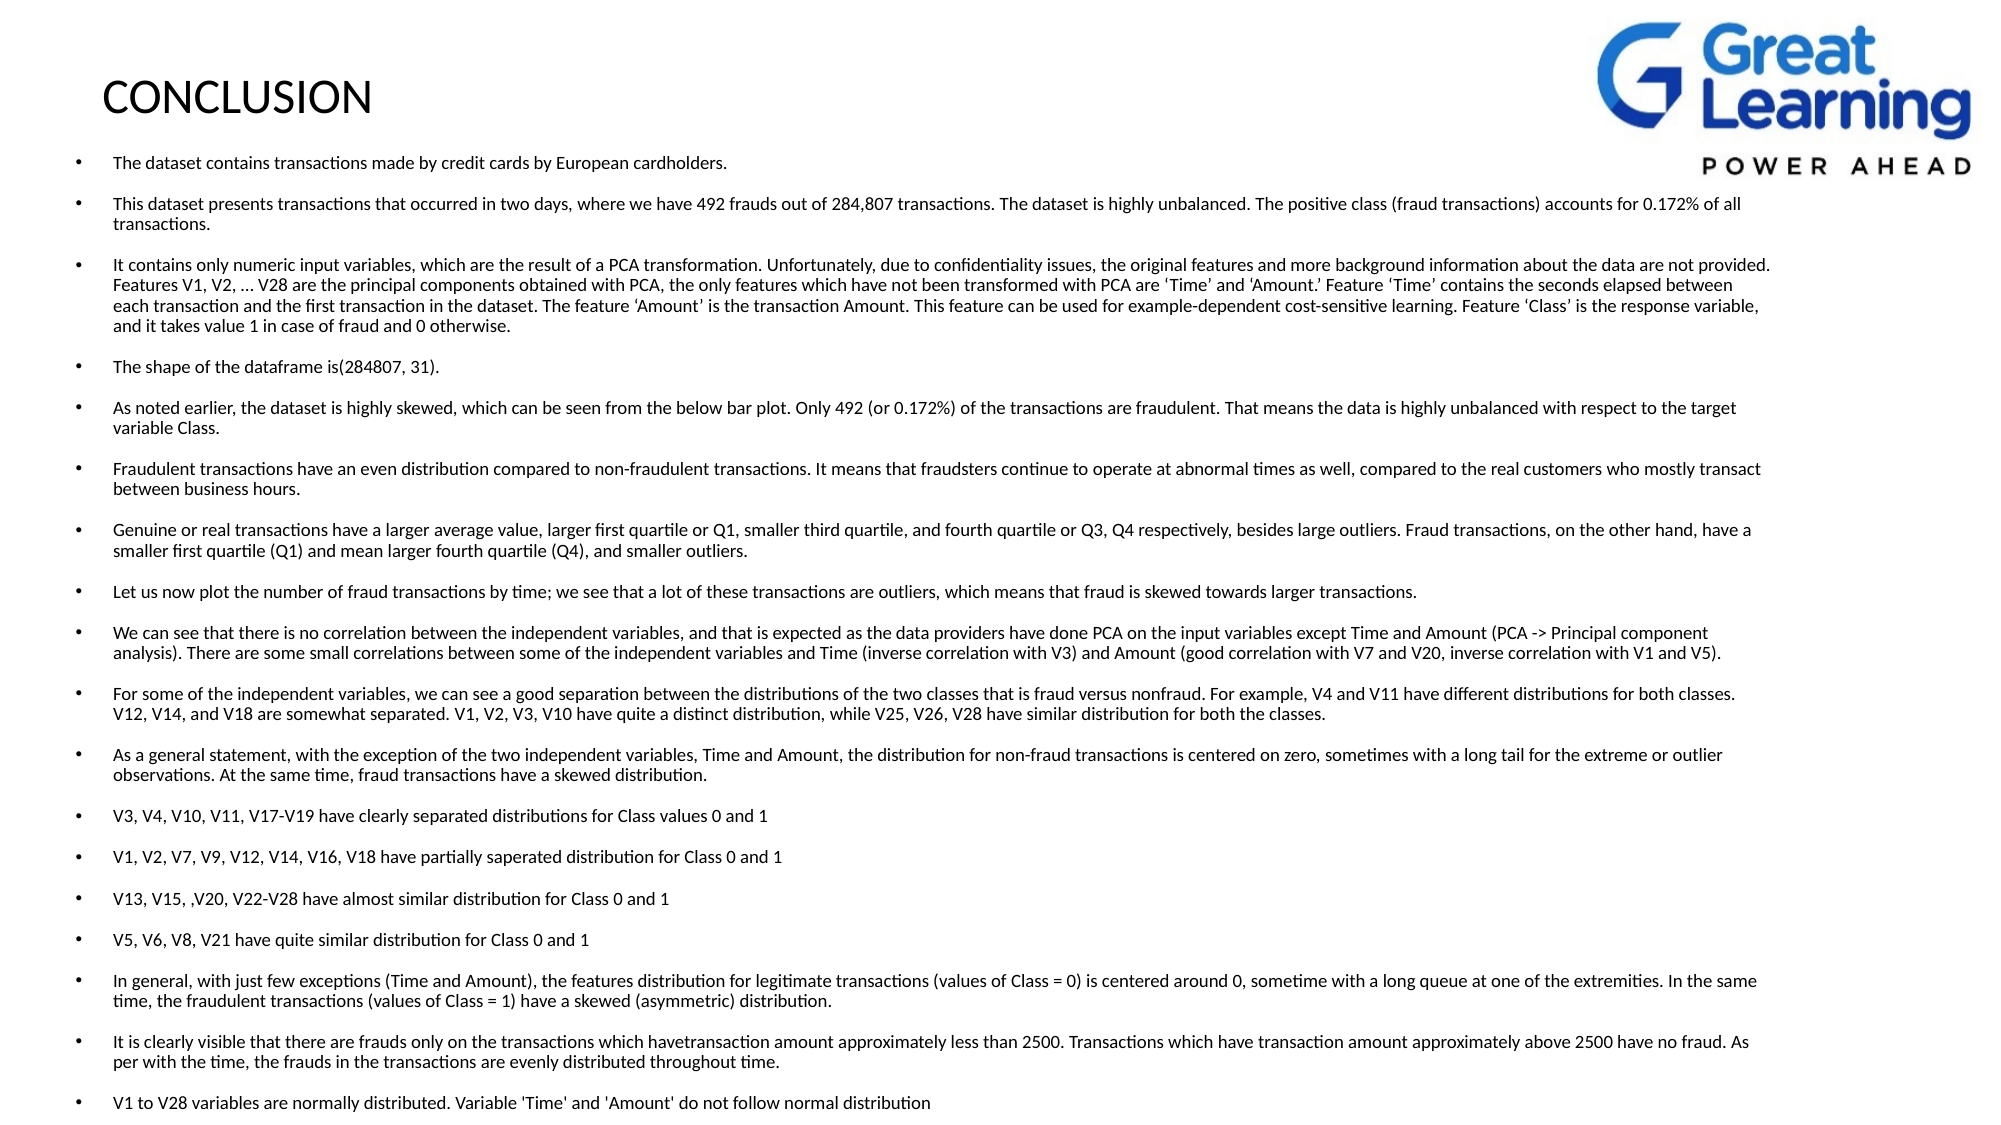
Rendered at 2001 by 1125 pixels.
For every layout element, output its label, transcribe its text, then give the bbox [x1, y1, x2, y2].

text_box CONCLUSION [87, 56, 392, 131]
list The dataset contains transactions made by credit cards by European cardholders. This dataset presents transactions that occurred in two days, where we have 492 frauds out of 284,807 transactions. The dataset is highly unbalanced. The positive class (fraud transactions) accounts for 0.172% of all transactions. It contains only numeric input variables, which are the result of a PCA transformation. Unfortunately, due to confidentiality issues, the original features and more background information about the data are not provided. Features V1, V2, … V28 are the principal components obtained with PCA, the only features which have not been transformed with PCA are ‘Time’ and ‘Amount.’ Feature ‘Time’ contains the seconds elapsed between each transaction and the first transaction in the dataset. The feature ‘Amount’ is the transaction Amount. This feature can be used for example-dependent cost-sensitive learning. Feature ‘Class’ is the response variable, and it takes value 1 in case of fraud and 0 otherwise. The shape of the dataframe is(284807, 31). As noted earlier, the dataset is highly skewed, which can be seen from the below bar plot. Only 492 (or 0.172%) of the transactions are fraudulent. That means the data is highly unbalanced with respect to the target variable Class. Fraudulent transactions have an even distribution compared to non-fraudulent transactions. It means that fraudsters continue to operate at abnormal times as well, compared to the real customers who mostly transact between business hours. Genuine or real transactions have a larger average value, larger first quartile or Q1, smaller third quartile, and fourth quartile or Q3, Q4 respectively, besides large outliers. Fraud transactions, on the other hand, have a smaller first quartile (Q1) and mean larger fourth quartile (Q4), and smaller outliers. Let us now plot the number of fraud transactions by time; we see that a lot of these transactions are outliers, which means that fraud is skewed towards larger transactions. We can see that there is no correlation between the independent variables, and that is expected as the data providers have done PCA on the input variables except Time and Amount (PCA -> Principal component analysis). There are some small correlations between some of the independent variables and Time (inverse correlation with V3) and Amount (good correlation with V7 and V20, inverse correlation with V1 and V5). For some of the independent variables, we can see a good separation between the distributions of the two classes that is fraud versus nonfraud. For example, V4 and V11 have different distributions for both classes. V12, V14, and V18 are somewhat separated. V1, V2, V3, V10 have quite a distinct distribution, while V25, V26, V28 have similar distribution for both the classes. As a general statement, with the exception of the two independent variables, Time and Amount, the distribution for non-fraud transactions is centered on zero, sometimes with a long tail for the extreme or outlier observations. At the same time, fraud transactions have a skewed distribution. V3, V4, V10, V11, V17-V19 have clearly separated distributions for Class values 0 and 1 V1, V2, V7, V9, V12, V14, V16, V18 have partially saperated distribution for Class 0 and 1 V13, V15, ,V20, V22-V28 have almost similar distribution for Class 0 and 1 V5, V6, V8, V21 have quite similar distribution for Class 0 and 1 In general, with just few exceptions (Time and Amount), the features distribution for legitimate transactions (values of Class = 0) is centered around 0, sometime with a long queue at one of the extremities. In the same time, the fraudulent transactions (values of Class = 1) have a skewed (asymmetric) distribution. It is clearly visible that there are frauds only on the transactions which havetransaction amount approximately less than 2500. Transactions which have transaction amount approximately above 2500 have no fraud. As per with the time, the frauds in the transactions are evenly distributed throughout time. V1 to V28 variables are normally distributed. Variable 'Time' and 'Amount' do not follow normal distribution [60, 145, 1786, 1055]
picture [1571, 0, 2000, 192]
